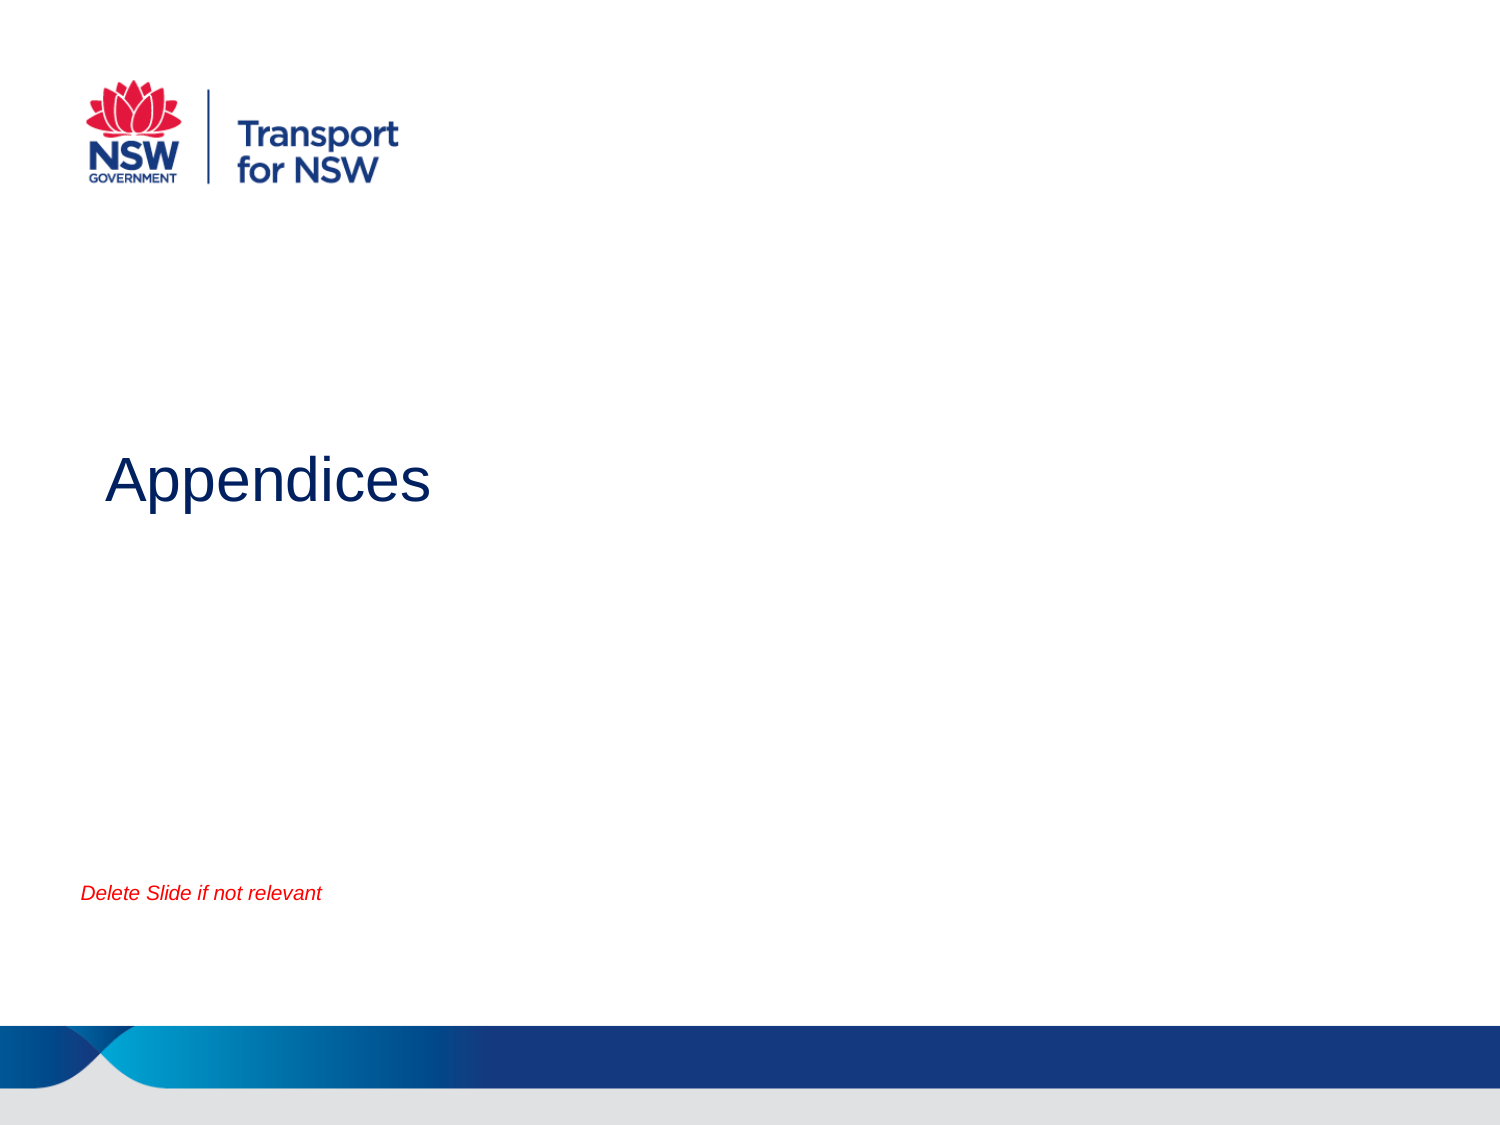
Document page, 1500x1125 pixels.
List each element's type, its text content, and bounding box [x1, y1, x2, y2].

text_box Appendices [90, 431, 1439, 539]
text_box Delete Slide if not relevant [65, 872, 337, 912]
picture [0, 0, 1500, 1125]
